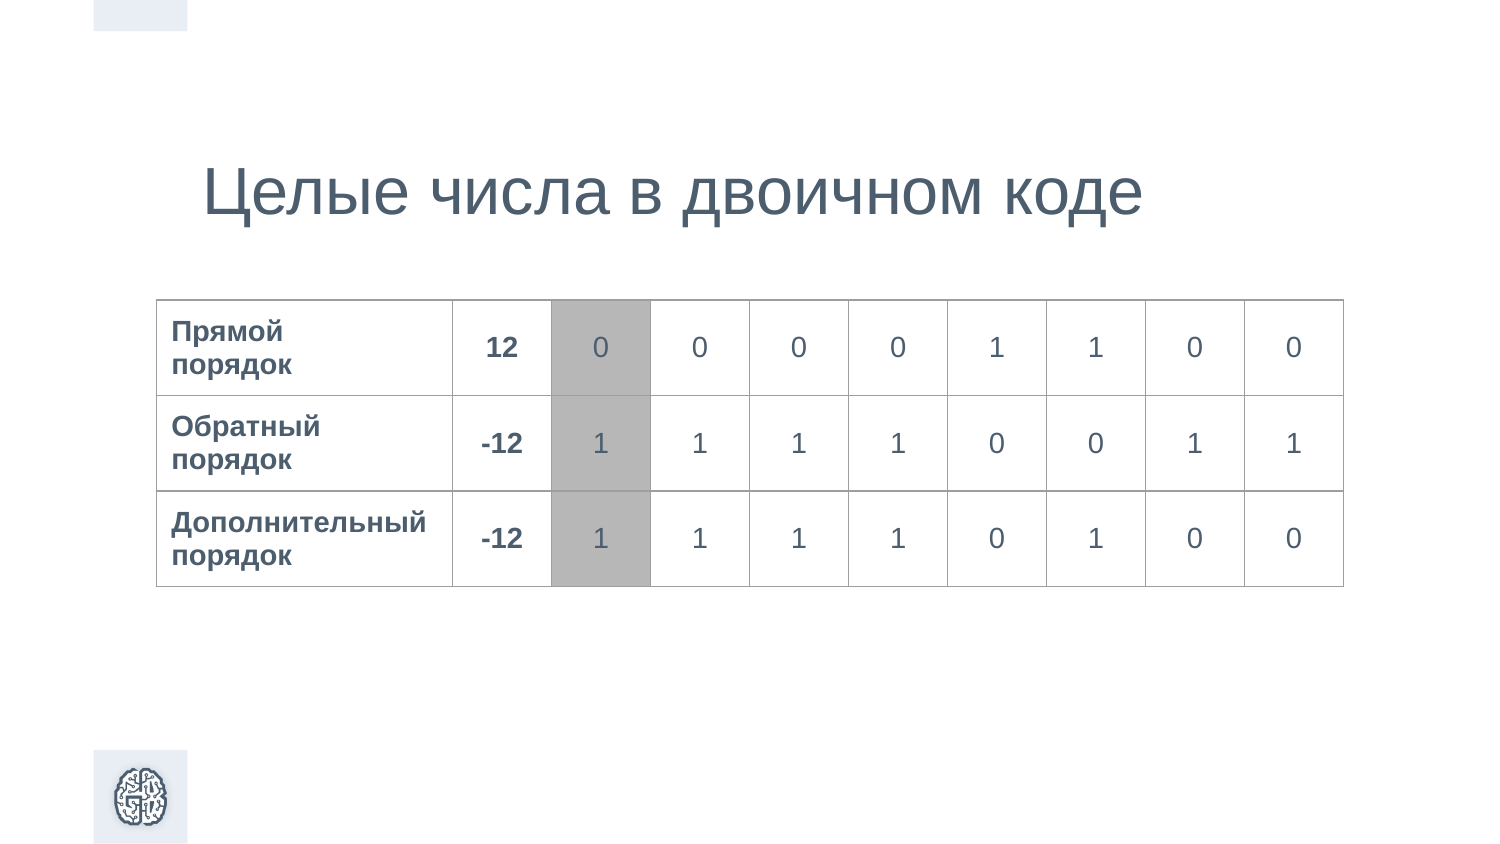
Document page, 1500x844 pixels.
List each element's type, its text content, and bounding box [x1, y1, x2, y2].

table_cell 1 [1146, 396, 1244, 490]
table_cell Дополнительный порядок [157, 492, 452, 586]
table_header 0 [651, 301, 749, 395]
table_cell 1 [1047, 492, 1145, 586]
table_header 0 [552, 301, 650, 395]
table_cell 1 [552, 396, 650, 490]
table_cell 1 [849, 396, 947, 490]
table_header Прямой порядок [157, 301, 452, 395]
table_cell 1 [651, 396, 749, 490]
table_cell Обратный порядок [157, 396, 452, 490]
table_cell 0 [1245, 492, 1343, 586]
picture [106, 760, 175, 834]
table_header 0 [1146, 301, 1244, 395]
table_header 0 [1245, 301, 1343, 395]
table_cell 0 [948, 396, 1046, 490]
table_cell -12 [453, 396, 551, 490]
table_cell 0 [1146, 492, 1244, 586]
table_cell 0 [1047, 396, 1145, 490]
table_cell 1 [750, 396, 848, 490]
table_cell 1 [651, 492, 749, 586]
table_header 0 [750, 301, 848, 395]
table_cell 1 [750, 492, 848, 586]
table_header 12 [453, 301, 551, 395]
table_cell 1 [1245, 396, 1343, 490]
table_cell 0 [948, 492, 1046, 586]
text_box Целые числа в двоичном коде [187, 93, 1312, 282]
table_cell -12 [453, 492, 551, 586]
table_cell 1 [552, 492, 650, 586]
table_header 0 [849, 301, 947, 395]
table_header 1 [948, 301, 1046, 395]
table_cell 1 [849, 492, 947, 586]
table_header 1 [1047, 301, 1145, 395]
